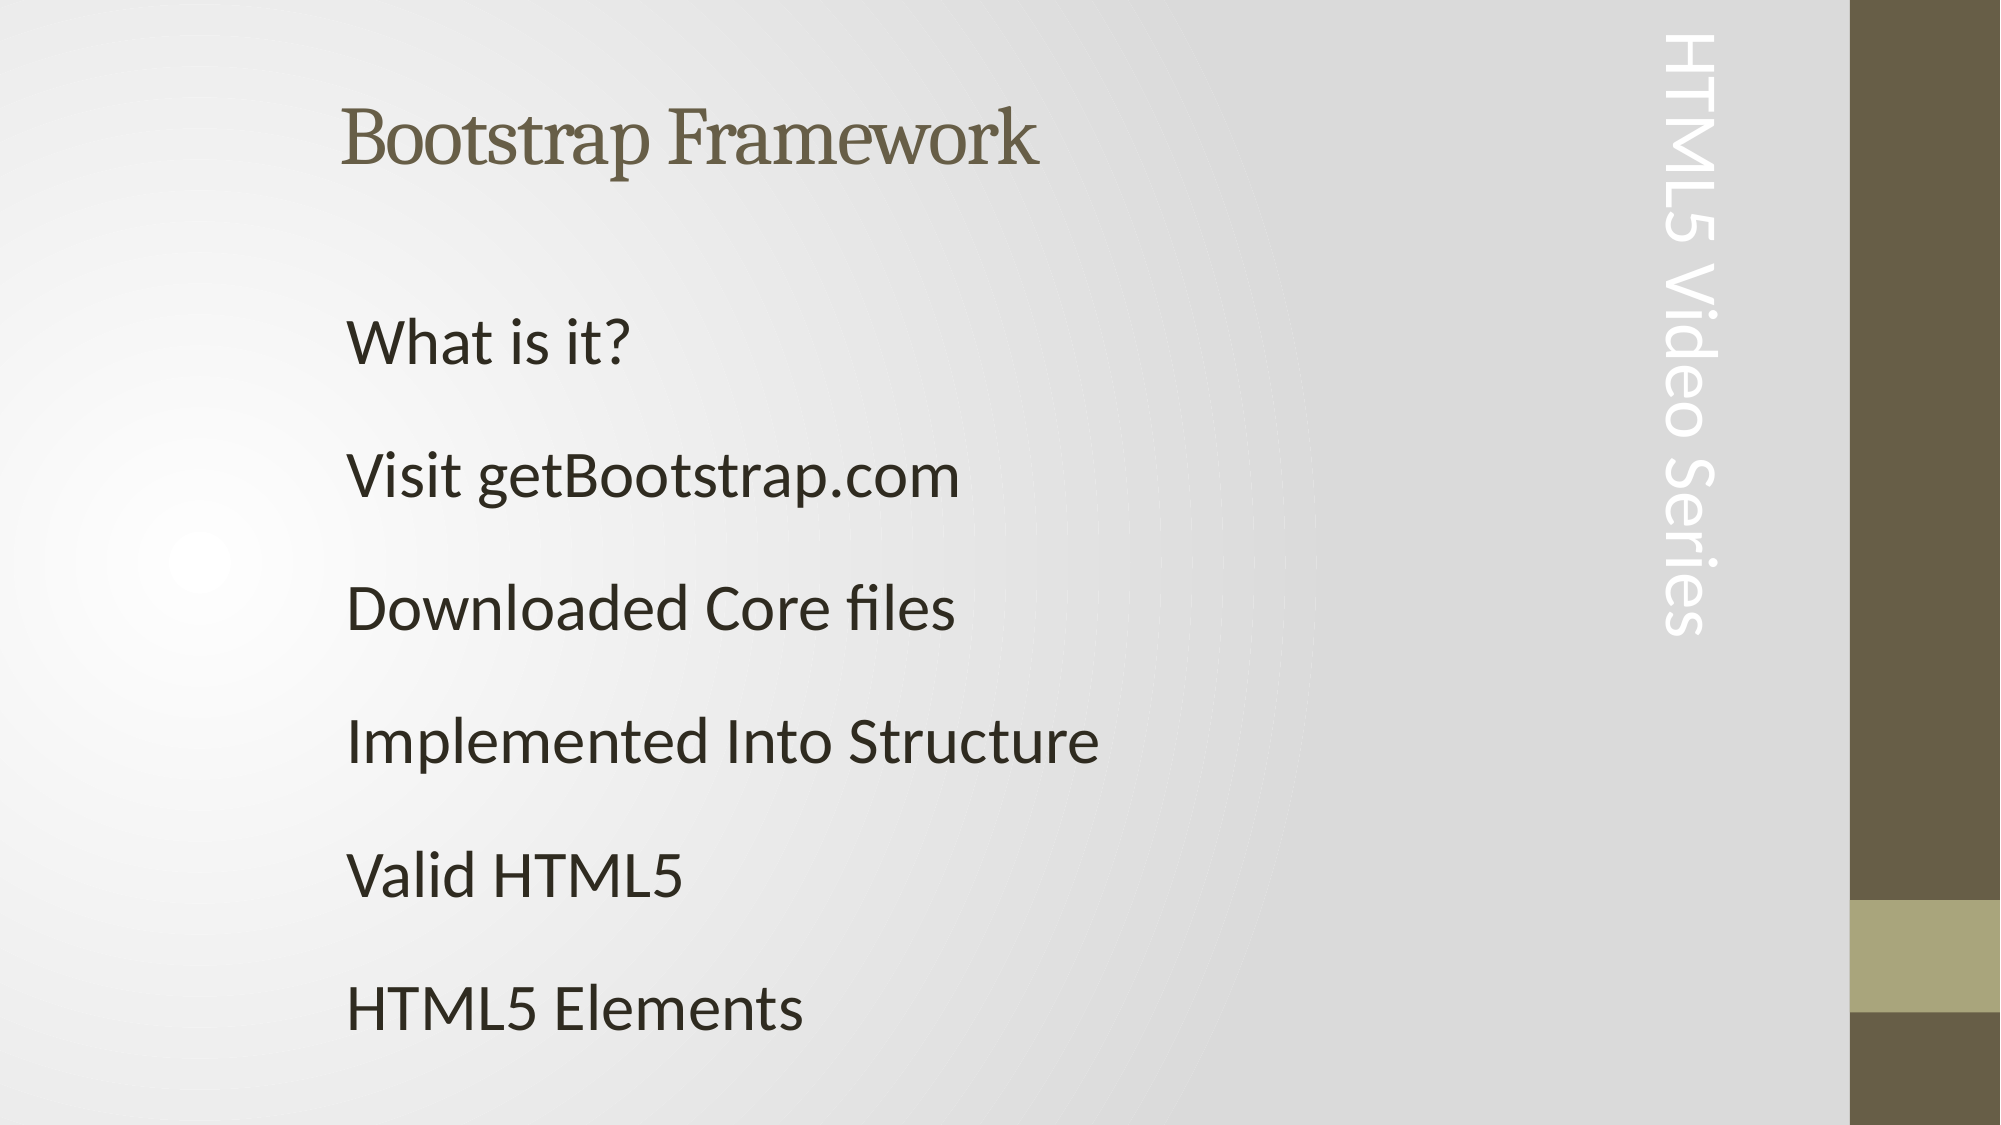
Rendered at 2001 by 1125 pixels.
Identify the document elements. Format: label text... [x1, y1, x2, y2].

text_box HTML5 Video Series [1643, 15, 1749, 654]
list What is it? Visit getBootstrap.com Downloaded Core files Implemented Into Structure Valid HTML5 HTML5 Elements [312, 249, 1563, 488]
title Bootstrap Framework [324, 37, 1575, 225]
